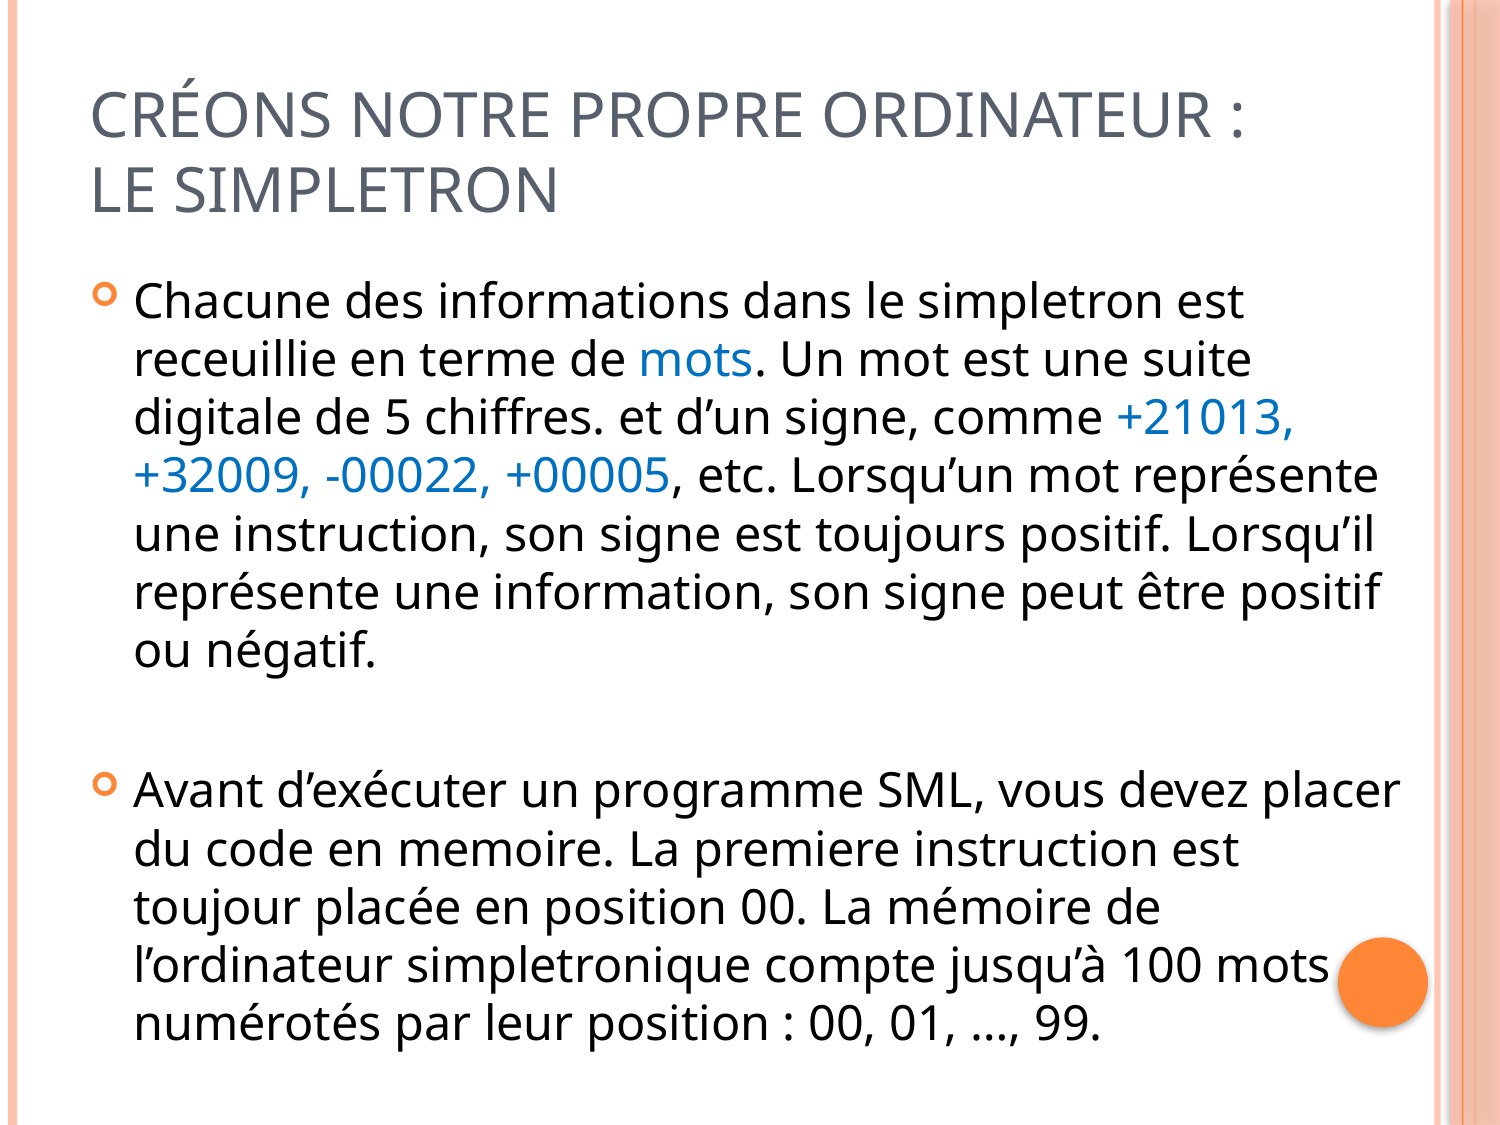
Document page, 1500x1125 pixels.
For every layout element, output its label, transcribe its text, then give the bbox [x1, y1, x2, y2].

list Chacune des informations dans le simpletron est receuillie en terme de mots. Un mot est une suite digitale de 5 chiffres. et d’un signe, comme +21013, +32009, ‑00022, +00005, etc. Lorsqu’un mot représente une instruction, son signe est toujours positif. Lorsqu’il représente une information, son signe peut être positif ou négatif. Avant d’exécuter un programme SML, vous devez placer du code en memoire. La premiere instruction est toujour placée en position 00. La mémoire de l’ordinateur simpletronique compte jusqu’à 100 mots numérotés par leur position : 00, 01, …, 99. [75, 262, 1425, 1059]
title Créons notre propre ordinateur : Le Simpletron [75, 45, 1300, 233]
